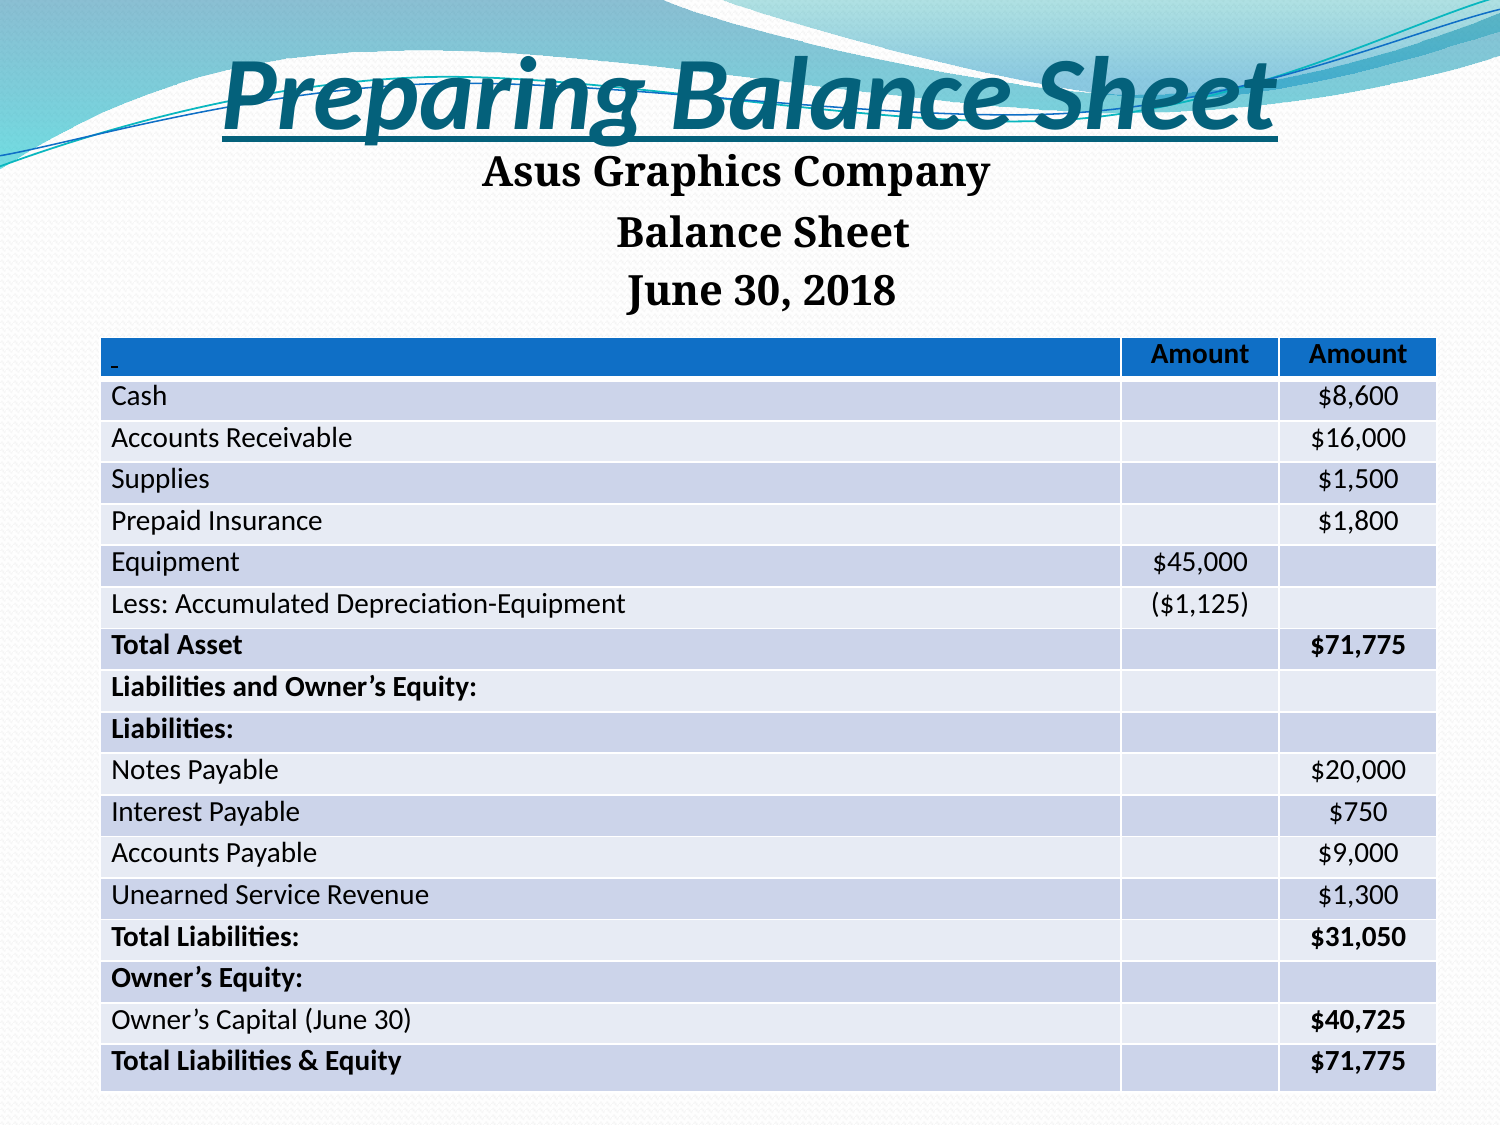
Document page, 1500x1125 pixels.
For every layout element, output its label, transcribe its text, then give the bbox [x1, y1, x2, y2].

table_cell [1122, 463, 1278, 503]
table_header Amount [1122, 338, 1278, 376]
table_cell Supplies [101, 463, 1120, 503]
table_cell [1122, 1045, 1278, 1091]
table_cell Liabilities and Owner’s Equity: [101, 671, 1120, 711]
table_cell $20,000 [1280, 754, 1436, 794]
title Preparing Balance Sheet [75, 12, 1425, 125]
table_cell [1280, 588, 1436, 628]
table_cell [1122, 422, 1278, 461]
table_cell [1122, 920, 1278, 960]
table_cell $1,300 [1280, 879, 1436, 919]
table_cell Liabilities: [101, 713, 1120, 752]
table_cell $71,775 [1280, 1045, 1436, 1091]
table_cell [1122, 754, 1278, 794]
table_cell Total Liabilities & Equity [101, 1045, 1120, 1091]
table_cell Notes Payable [101, 754, 1120, 794]
table_cell $1,800 [1280, 505, 1436, 544]
table_cell [1122, 505, 1278, 544]
table_header [101, 338, 1120, 376]
table_cell [1122, 879, 1278, 919]
table_cell $16,000 [1280, 422, 1436, 461]
table_cell $31,050 [1280, 920, 1436, 960]
table_cell Equipment [101, 546, 1120, 586]
table_cell Accounts Payable [101, 837, 1120, 877]
table_cell Accounts Receivable [101, 422, 1120, 461]
table_cell [1280, 546, 1436, 586]
table_cell $45,000 [1122, 546, 1278, 586]
table_header Amount [1280, 338, 1436, 376]
table_cell Cash [101, 382, 1120, 420]
table_cell [1122, 629, 1278, 669]
table_cell [1122, 796, 1278, 836]
table_cell $750 [1280, 796, 1436, 836]
table_cell Prepaid Insurance [101, 505, 1120, 544]
table_cell $71,775 [1280, 629, 1436, 669]
table_cell Interest Payable [101, 796, 1120, 836]
table_cell $1,500 [1280, 463, 1436, 503]
table_cell $8,600 [1280, 382, 1436, 420]
table_cell [1122, 382, 1278, 420]
table_cell [1122, 671, 1278, 711]
table_cell ($1,125) [1122, 588, 1278, 628]
table_cell [1122, 1004, 1278, 1043]
table_cell Owner’s Equity: [101, 962, 1120, 1002]
list Asus Graphics Company Balance Sheet June 30, 2018 [75, 125, 1425, 1125]
table_cell [1280, 713, 1436, 752]
table_cell [1122, 837, 1278, 877]
table_cell [1280, 962, 1436, 1002]
table_cell Less: Accumulated Depreciation-Equipment [101, 588, 1120, 628]
table_cell Unearned Service Revenue [101, 879, 1120, 919]
table_cell Owner’s Capital (June 30) [101, 1004, 1120, 1043]
table_cell Total Liabilities: [101, 920, 1120, 960]
table_cell [1122, 962, 1278, 1002]
table_cell $40,725 [1280, 1004, 1436, 1043]
table_cell Total Asset [101, 629, 1120, 669]
table_cell $9,000 [1280, 837, 1436, 877]
table_cell [1280, 671, 1436, 711]
table_cell [1122, 713, 1278, 752]
